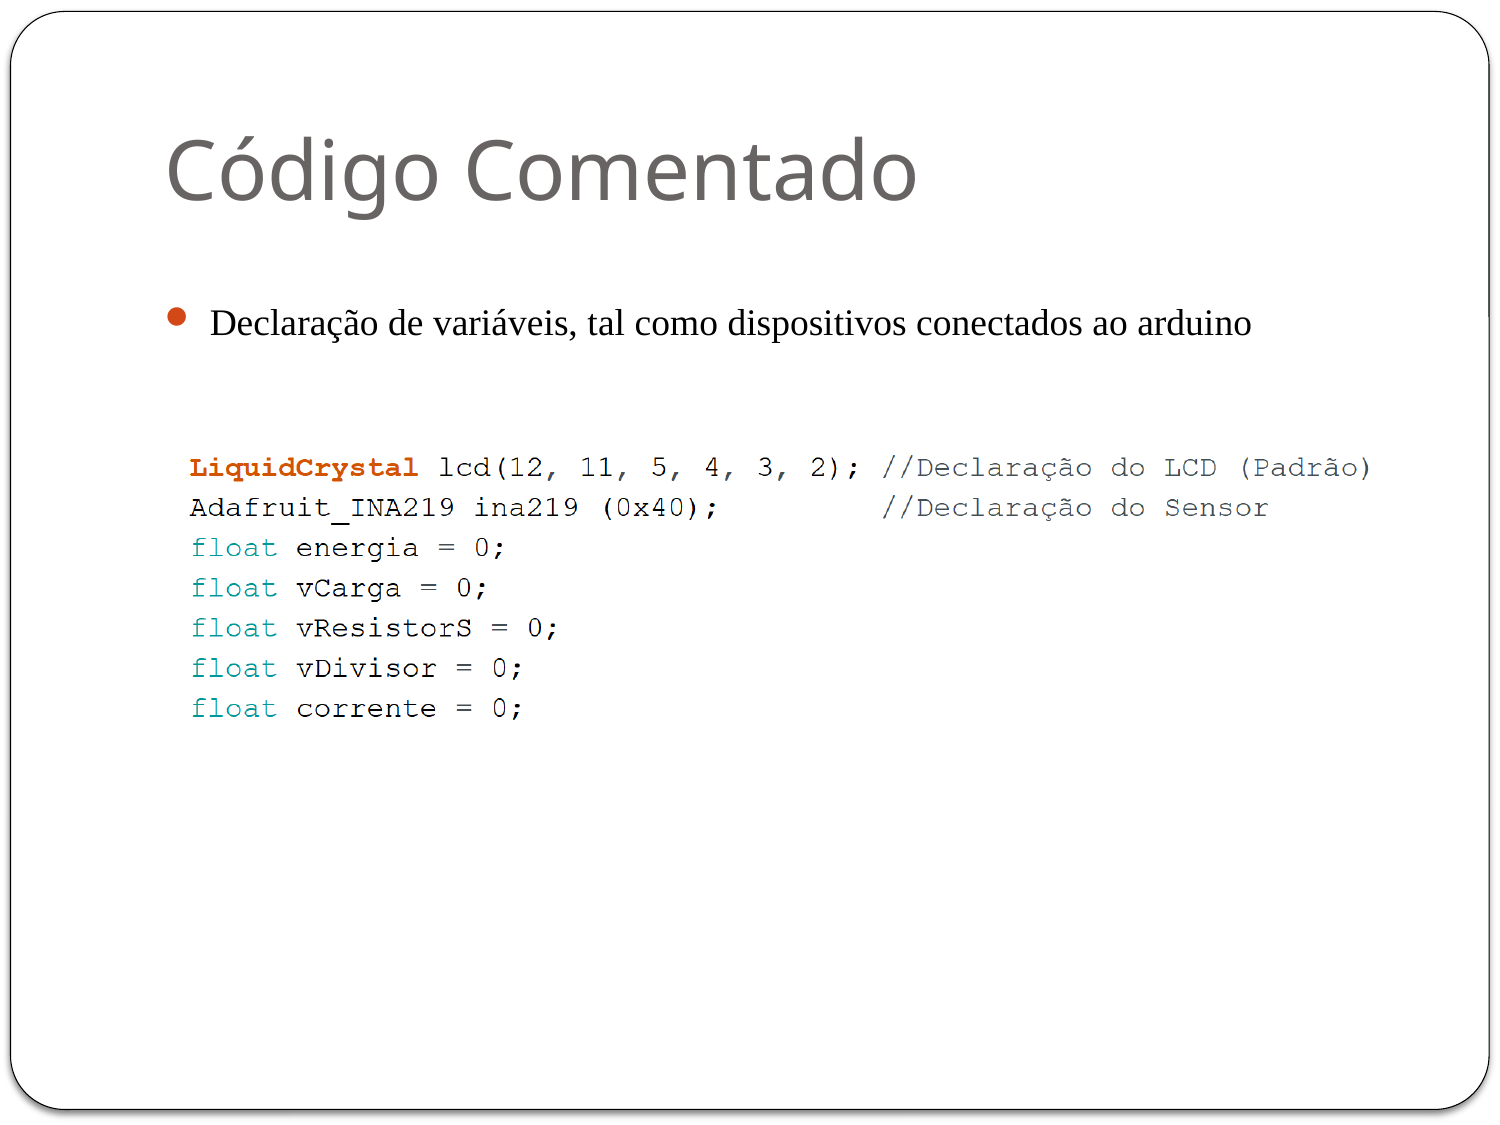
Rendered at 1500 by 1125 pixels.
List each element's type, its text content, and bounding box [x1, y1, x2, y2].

list Declaração de variáveis, tal como dispositivos conectados ao arduino [150, 290, 1425, 1041]
picture [182, 410, 1385, 752]
title Código Comentado [150, 45, 1425, 233]
